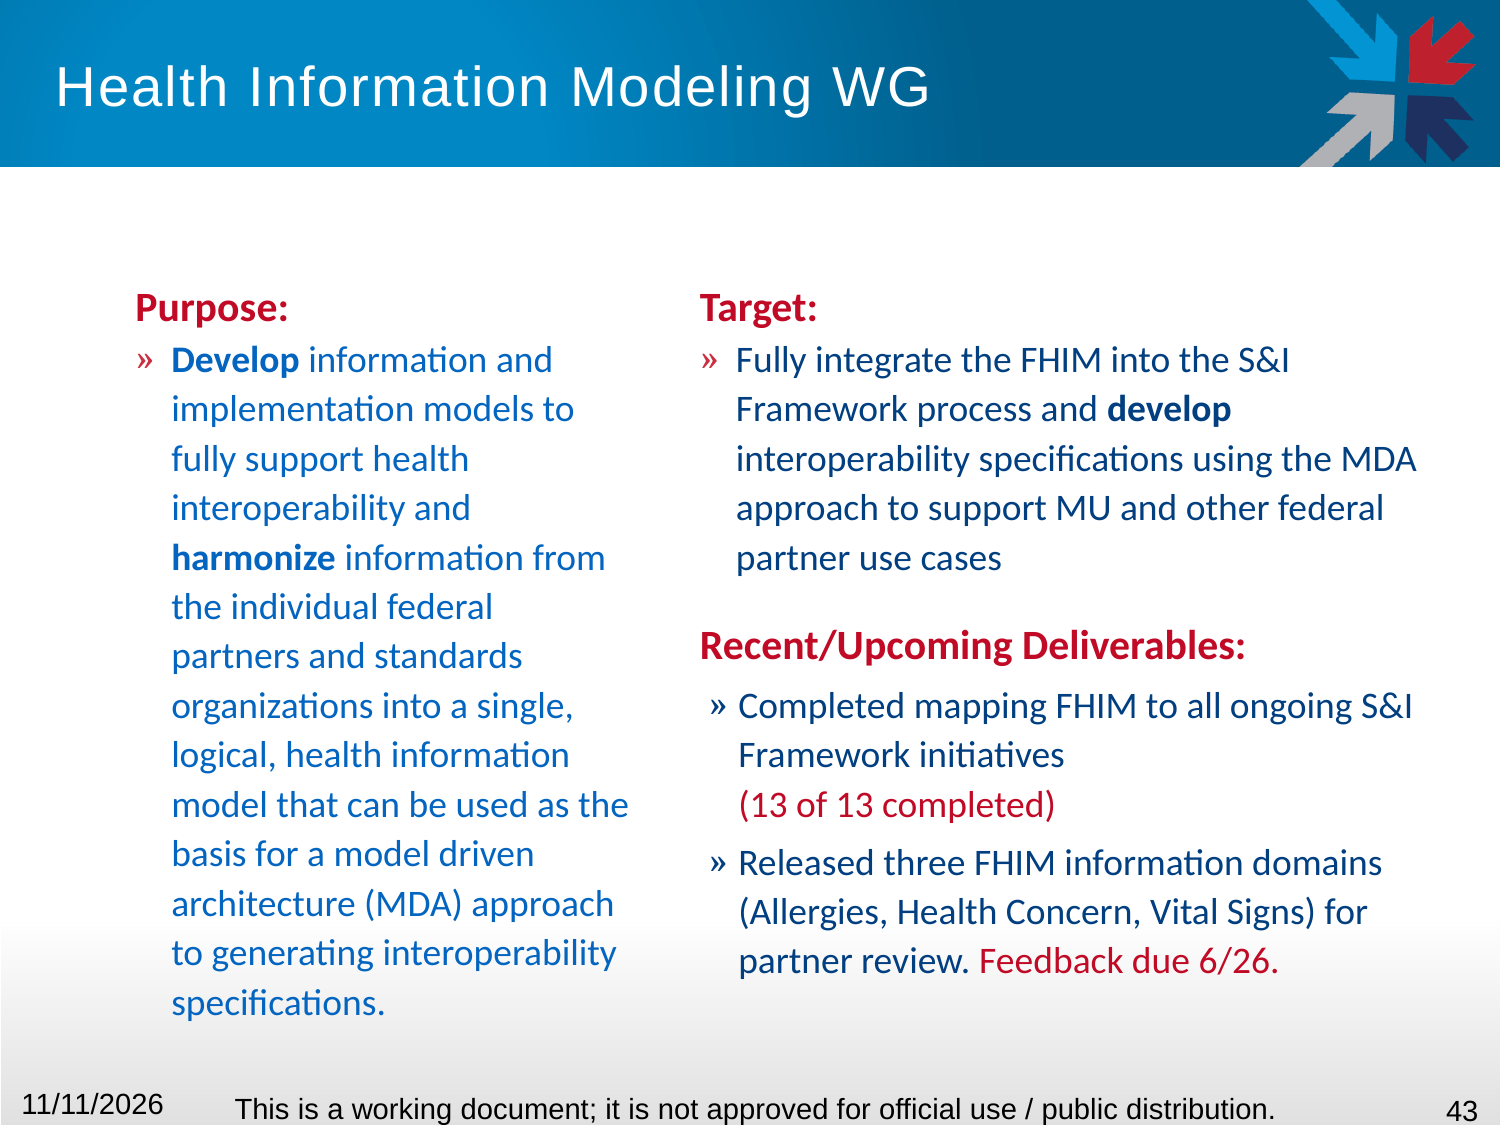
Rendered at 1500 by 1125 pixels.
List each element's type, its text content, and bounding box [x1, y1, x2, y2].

text_box 43 [1409, 1085, 1500, 1125]
title Health Information Modeling WG [48, 0, 1287, 168]
list Purpose: Develop information and implementation models to fully support health interoperability and harmonize information from the individual federal partners and standards organizations into a single, logical, health information model that can be used as the basis for a model driven architecture (MDA) approach to generating interoperability specifications. [134, 274, 638, 951]
text_box This is a working document; it is not approved for official use / public distribution. [350, 1082, 1463, 1125]
picture [1406, 96, 1470, 160]
picture [1409, 18, 1473, 84]
list Target: Fully integrate the FHIM into the S&I Framework process and develop interoperability specifications using the MDA approach to support MU and other federal partner use cases Recent/Upcoming Deliverables: Completed mapping FHIM to all ongoing S&I Framework initiatives (13 of 13 completed) Released three FHIM information domains (Allergies, Health Concern, Vital Signs) for partner review. Feedback due 6/26. [699, 274, 1426, 951]
text_box 10/29/2015 [0, 1077, 350, 1125]
picture [1301, 93, 1394, 167]
